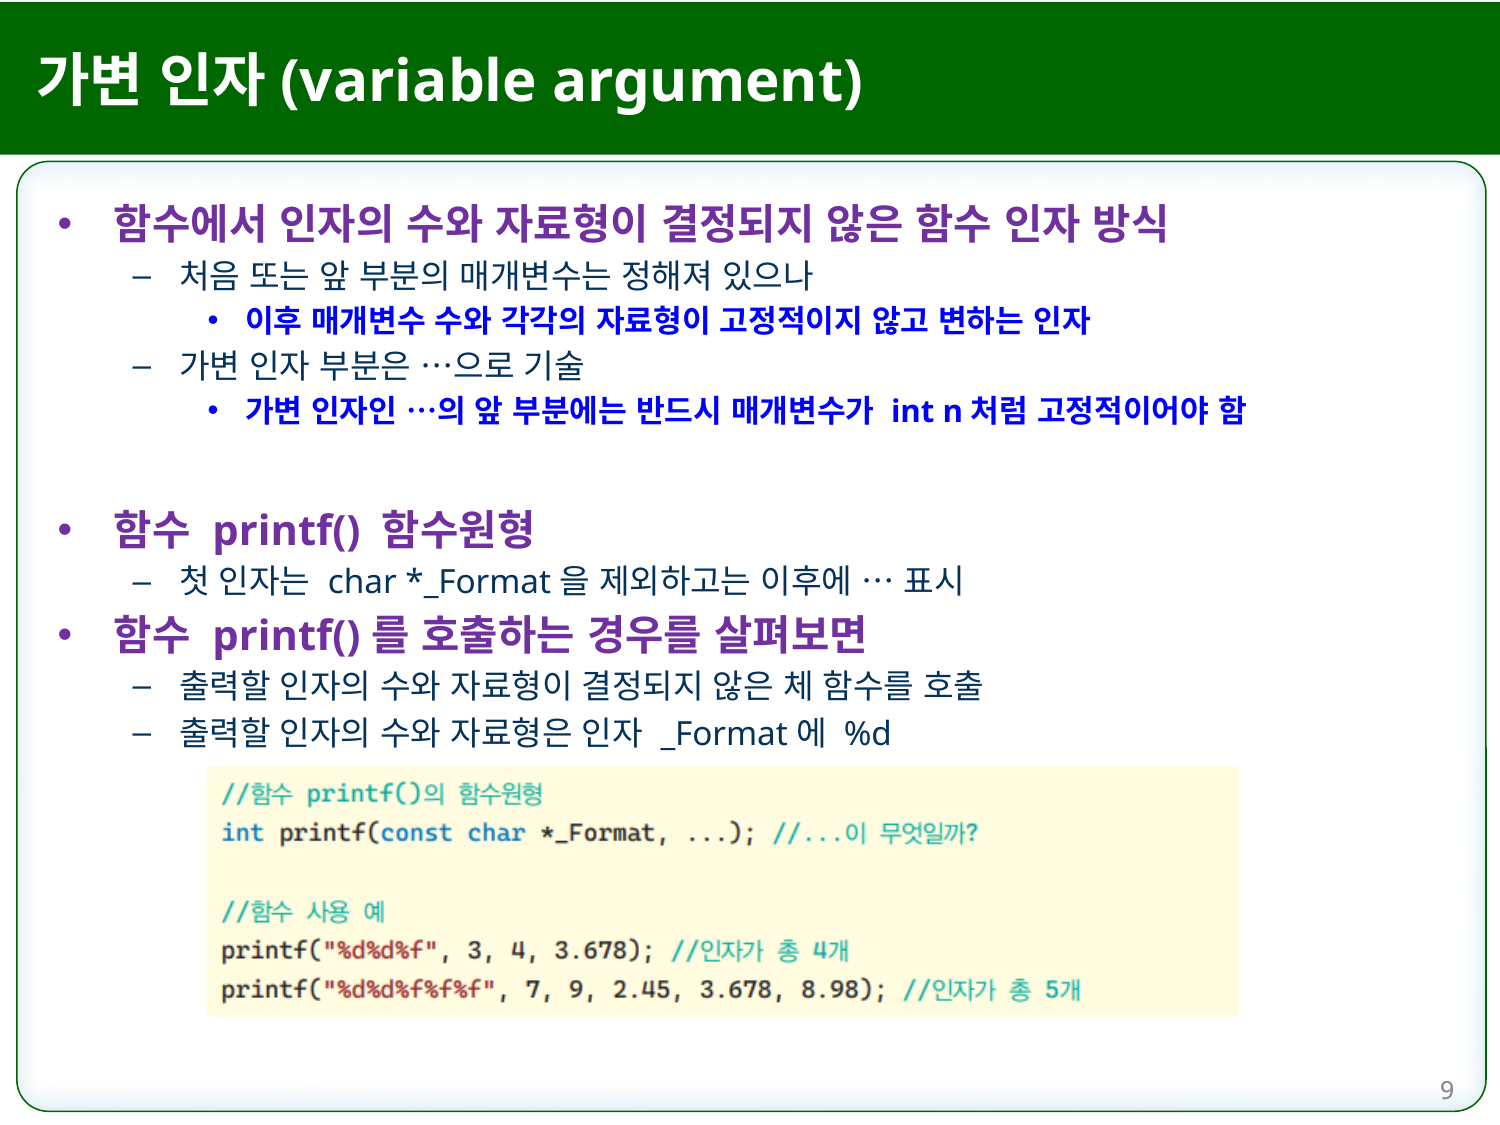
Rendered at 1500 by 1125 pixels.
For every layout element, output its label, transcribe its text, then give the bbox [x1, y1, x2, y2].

list 함수에서 인자의 수와 자료형이 결정되지 않은 함수 인자 방식 처음 또는 앞 부분의 매개변수는 정해져 있으나 이후 매개변수 수와 각각의 자료형이 고정적이지 않고 변하는 인자 가변 인자 부분은 …으로 기술 가변 인자인 …의 앞 부분에는 반드시 매개변수가 int n처럼 고정적이어야 함 함수 printf() 함수원형 첫 인자는 char *_Format을 제외하고는 이후에 … 표시 함수 printf()를 호출하는 경우를 살펴보면 출력할 인자의 수와 자료형이 결정되지 않은 체 함수를 호출 출력할 인자의 수와 자료형은 인자 _Format에 %d [42, 190, 1454, 1065]
title 가변 인자(variable argument) [21, 40, 1476, 115]
picture [205, 758, 1240, 1023]
slide_number 9 [1119, 1071, 1470, 1112]
